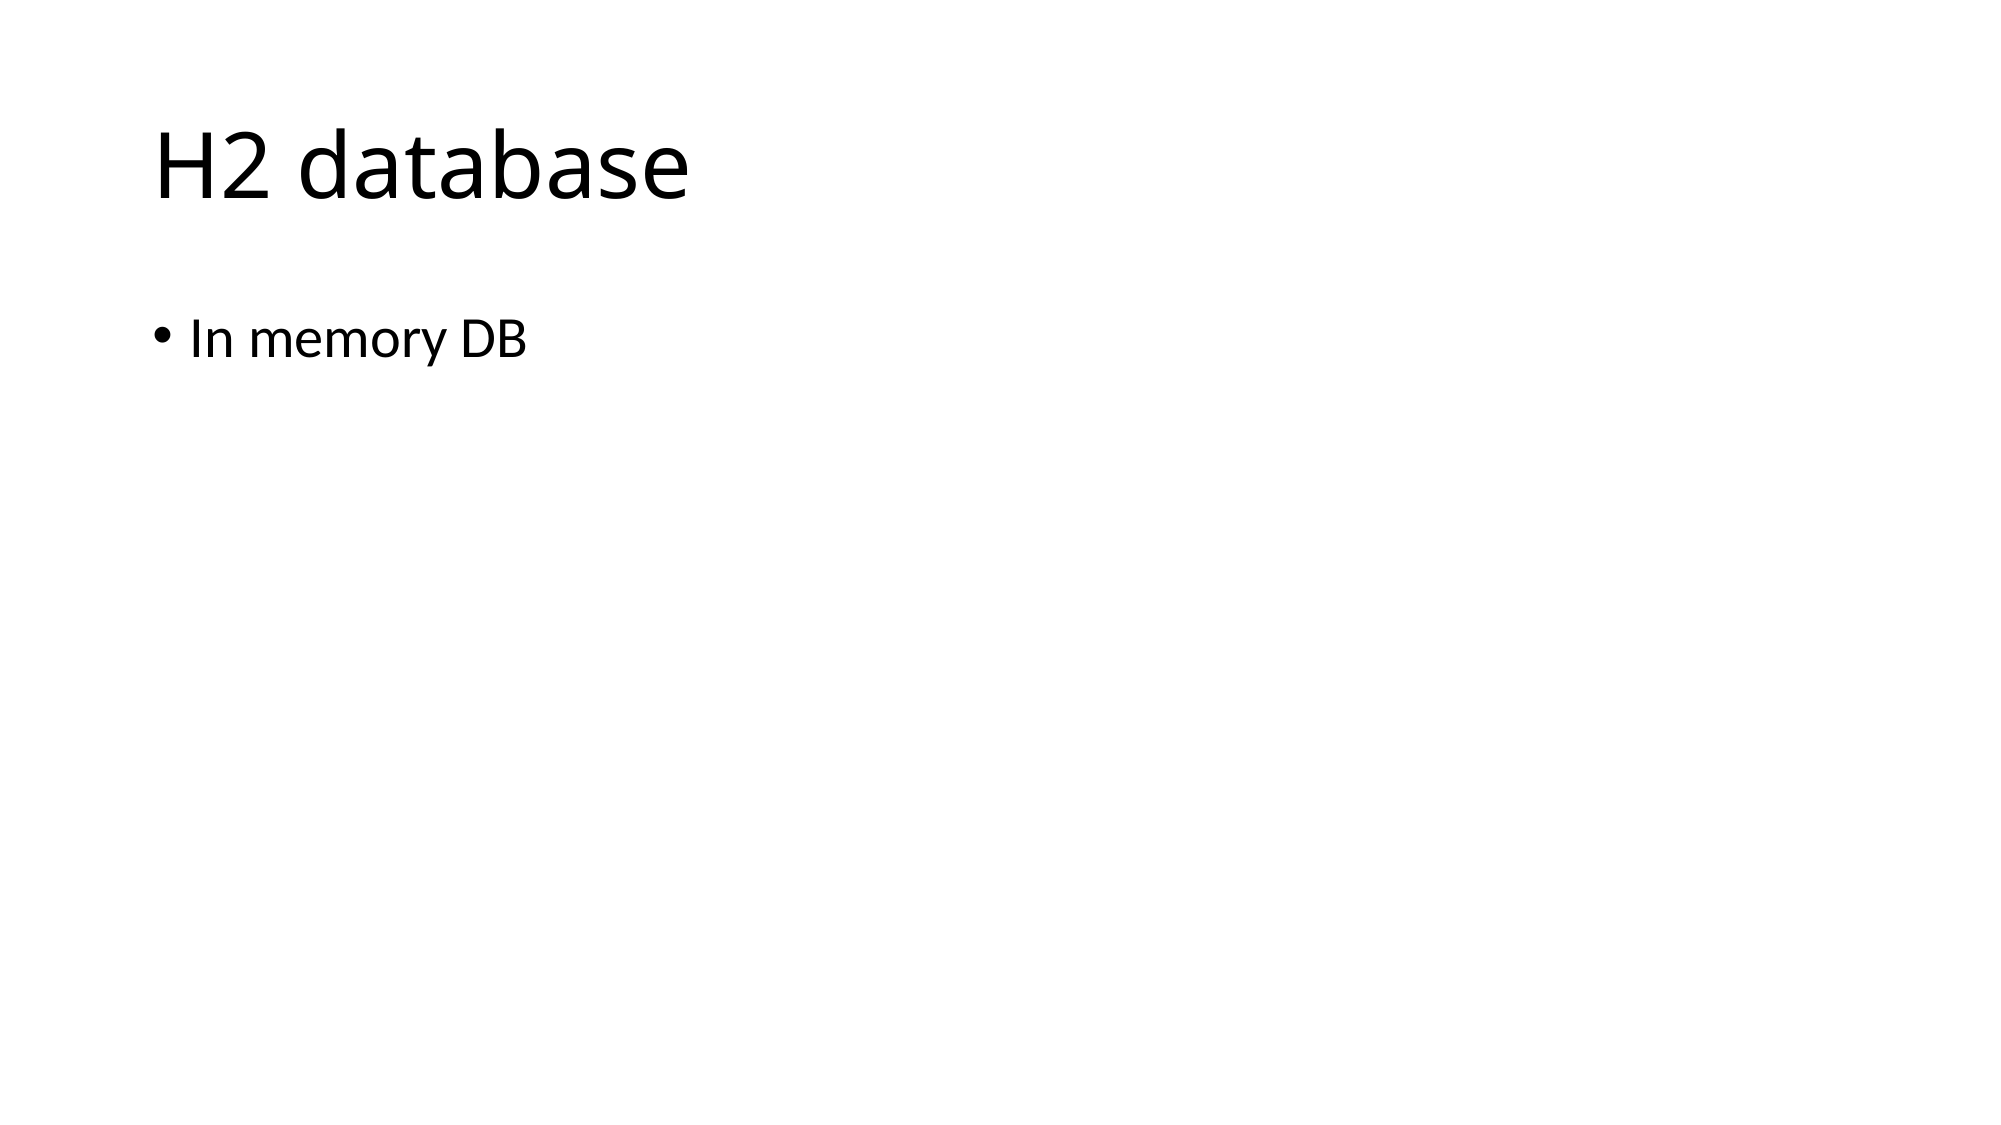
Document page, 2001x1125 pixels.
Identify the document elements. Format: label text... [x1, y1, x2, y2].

list In memory DB [137, 299, 1863, 1014]
title H2 database [137, 59, 1863, 278]
